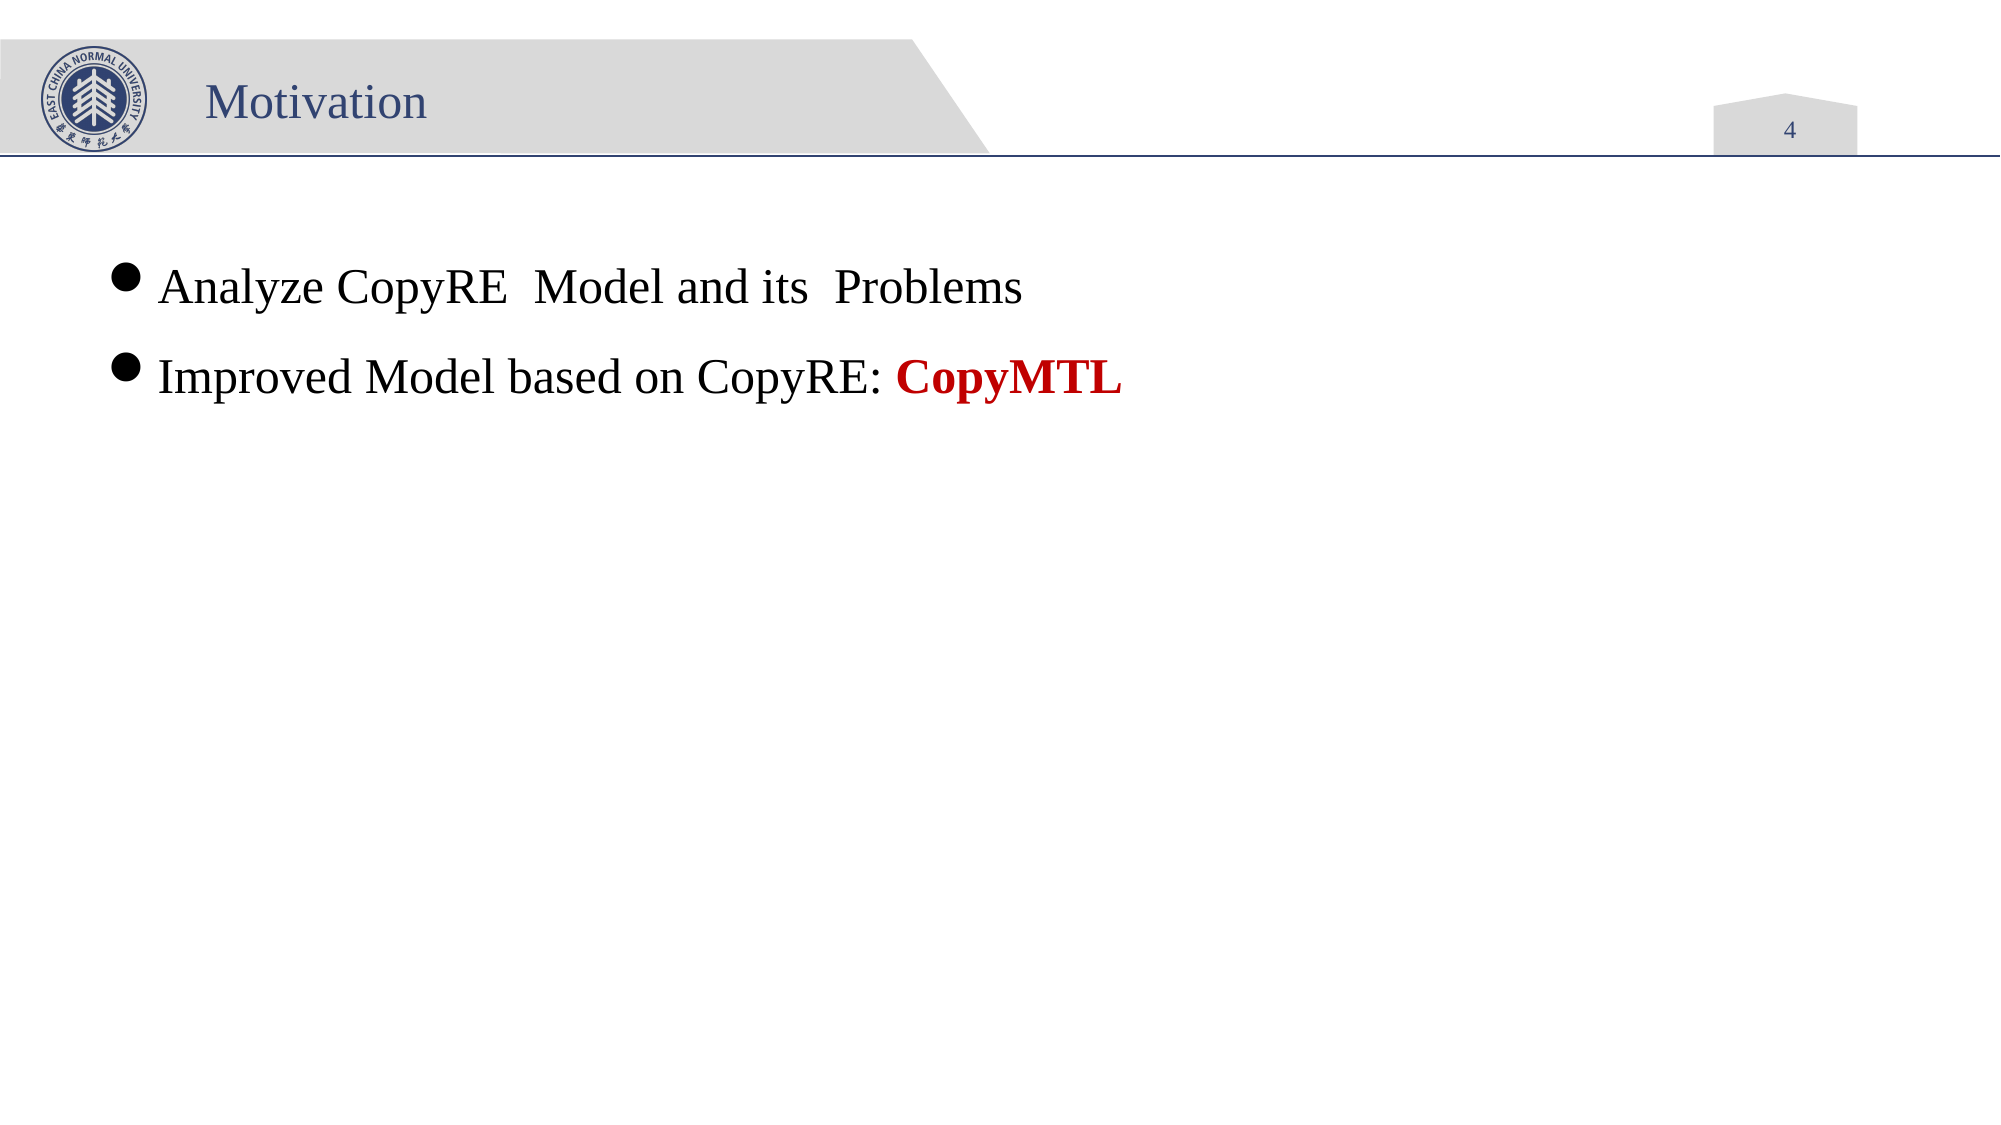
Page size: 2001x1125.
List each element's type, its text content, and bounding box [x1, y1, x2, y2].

text_box 4 [1722, 107, 1858, 154]
text_box [0, 39, 990, 154]
text_box [1713, 93, 1858, 155]
text_box Analyze CopyRE Model and its Problems Improved Model based on CopyRE: CopyMTL [92, 216, 1138, 816]
picture [41, 46, 147, 152]
text_box Motivation [190, 61, 443, 136]
